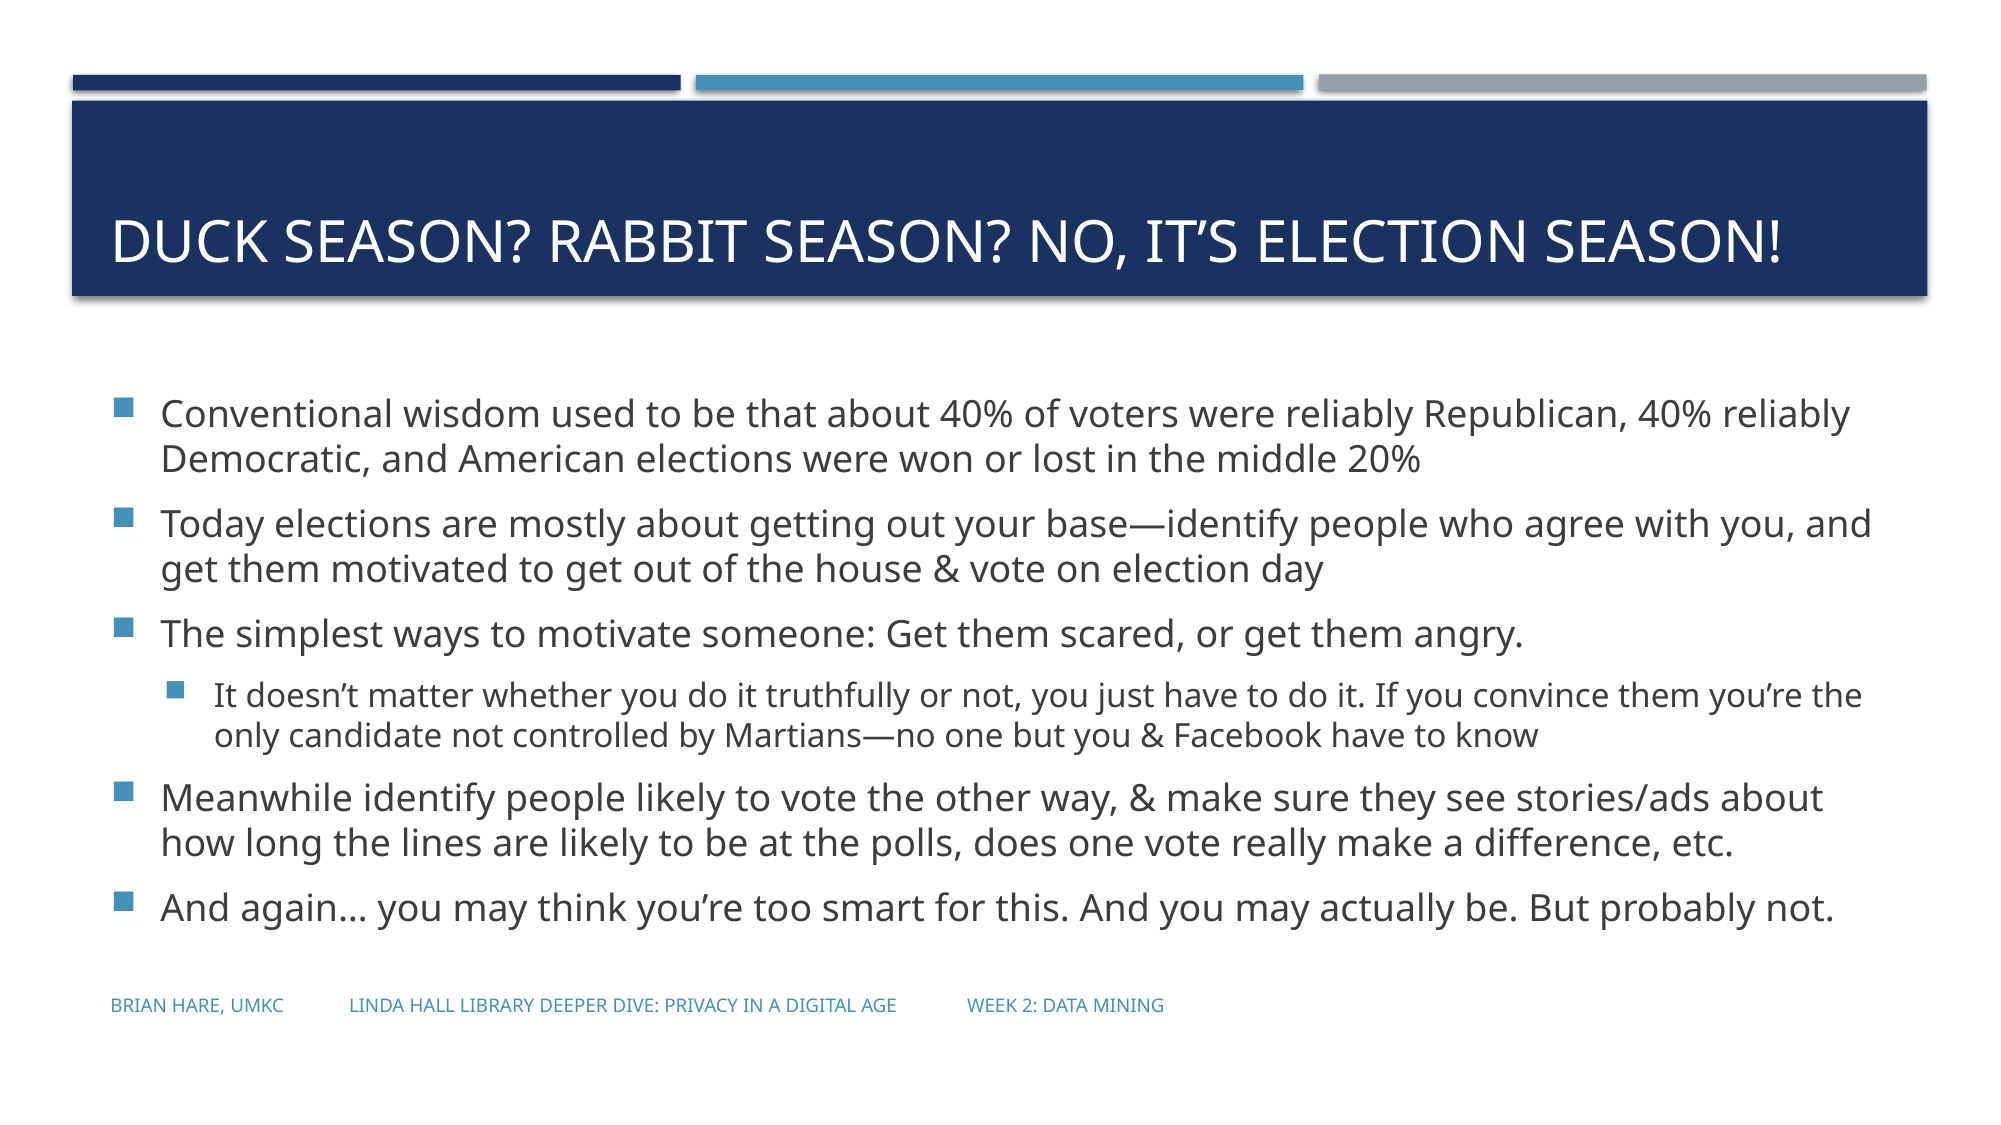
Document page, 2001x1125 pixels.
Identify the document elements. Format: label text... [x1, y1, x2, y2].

title Duck season? Rabbit season? No, it’s election season! [95, 115, 1905, 282]
footer Brian Hare, UMKC Linda Hall Library Deeper Dive: Privacy in a Digital Age Week 2: Data Mining [95, 976, 1230, 1037]
list Conventional wisdom used to be that about 40% of voters were reliably Republican, 40% reliably Democratic, and American elections were won or lost in the middle 20% Today elections are mostly about getting out your base—identify people who agree with you, and get them motivated to get out of the house & vote on election day The simplest ways to motivate someone: Get them scared, or get them angry. It doesn’t matter whether you do it truthfully or not, you just have to do it. If you convince them you’re the only candidate not controlled by Martians—no one but you & Facebook have to know Meanwhile identify people likely to vote the other way, & make sure they see stories/ads about how long the lines are likely to be at the polls, does one vote really make a difference, etc. And again… you may think you’re too smart for this. And you may actually be. But probably not. [95, 357, 1905, 962]
